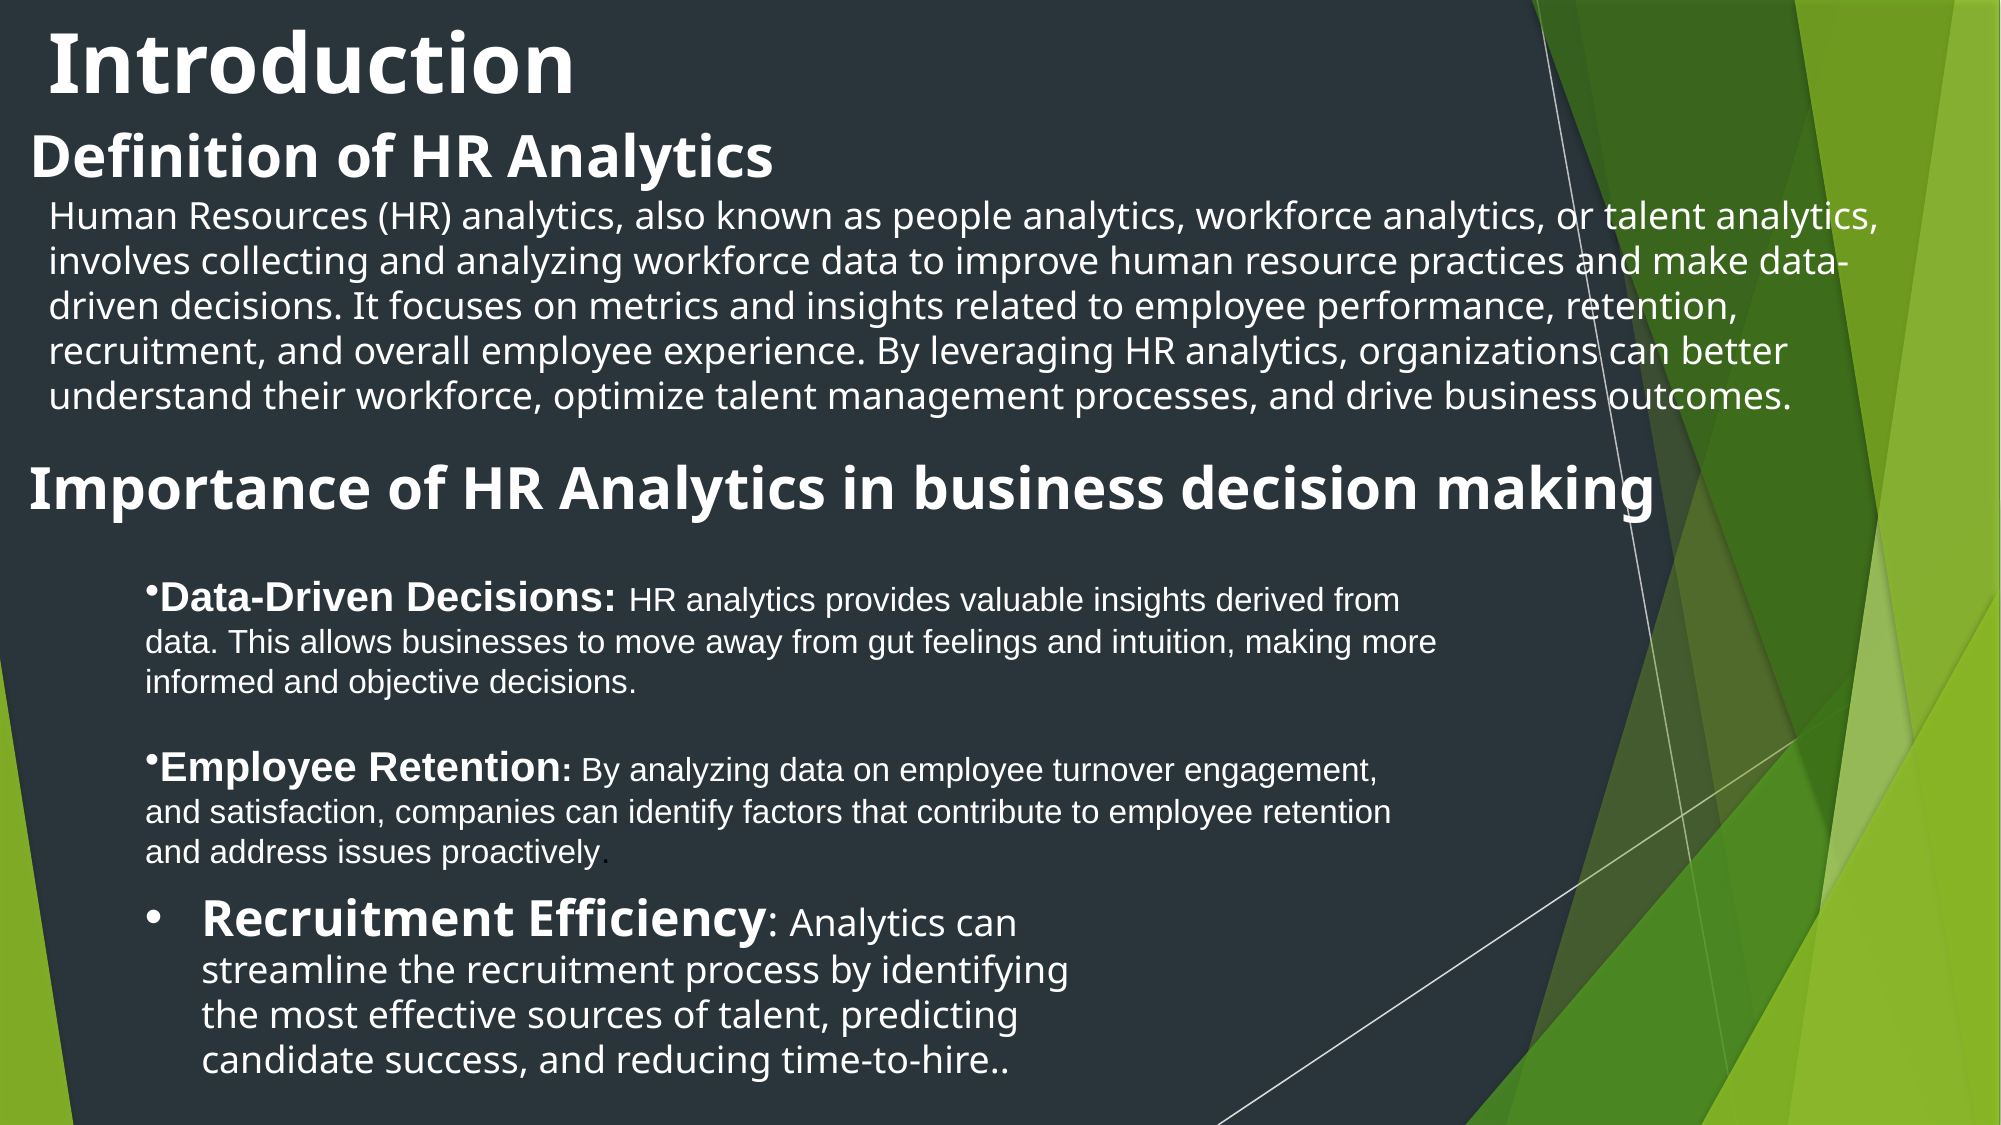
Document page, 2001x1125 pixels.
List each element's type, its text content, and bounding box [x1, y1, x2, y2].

text_box Definition of HR Analytics [15, 111, 917, 196]
text_box Importance of HR Analytics in business decision making [15, 443, 2000, 529]
text_box Introduction [33, 3, 853, 111]
text_box Recruitment Efficiency: Analytics can streamline the recruitment process by identifying the most effective sources of talent, predicting candidate success, and reducing time-to-hire.. [130, 878, 1131, 1089]
text_box Data-Driven Decisions: HR analytics provides valuable insights derived from data. This allows businesses to move away from gut feelings and intuition, making more informed and objective decisions. Employee Retention: By analyzing data on employee turnover engagement, and satisfaction, companies can identify factors that contribute to employee retention and address issues proactively. [130, 562, 1459, 878]
text_box Human Resources (HR) analytics, also known as people analytics, workforce analytics, or talent analytics, involves collecting and analyzing workforce data to improve human resource practices and make data-driven decisions. It focuses on metrics and insights related to employee performance, retention, recruitment, and overall employee experience. By leveraging HR analytics, organizations can better understand their workforce, optimize talent management processes, and drive business outcomes. [33, 184, 1933, 424]
